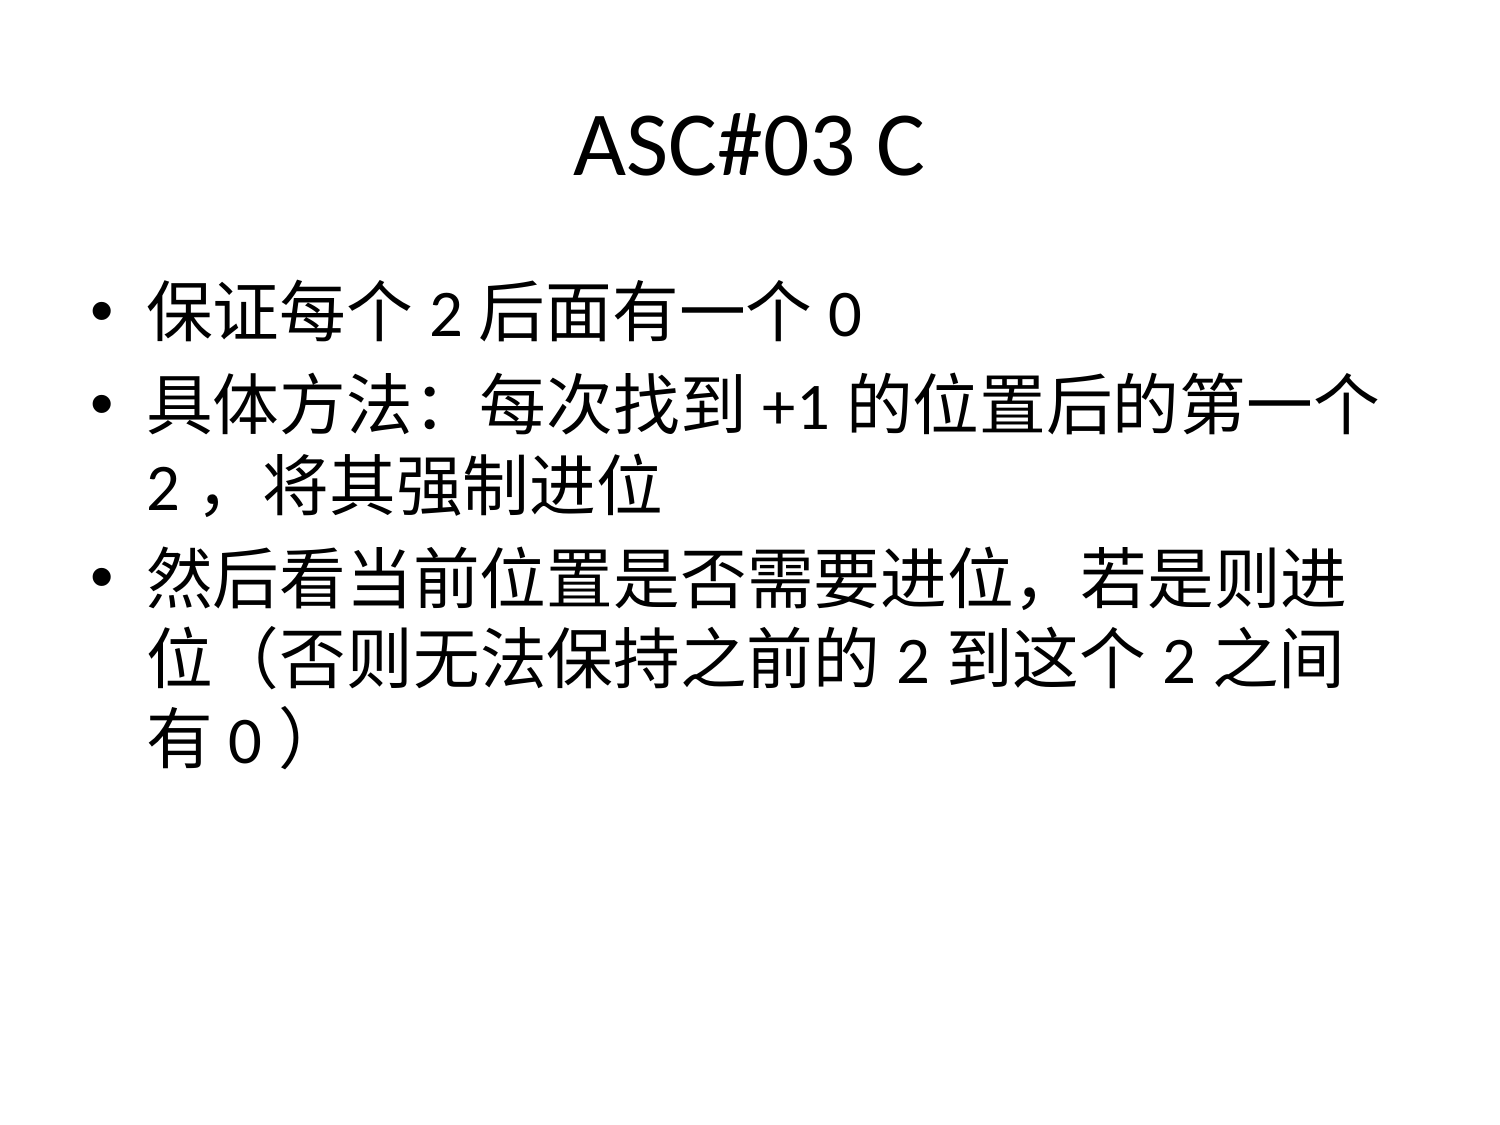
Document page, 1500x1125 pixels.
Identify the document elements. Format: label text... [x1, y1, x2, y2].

title ASC#03 C [75, 45, 1425, 233]
list 保证每个2后面有一个0 具体方法：每次找到+1的位置后的第一个2，将其强制进位 然后看当前位置是否需要进位，若是则进位（否则无法保持之前的2到这个2之间有0） [75, 262, 1425, 1005]
